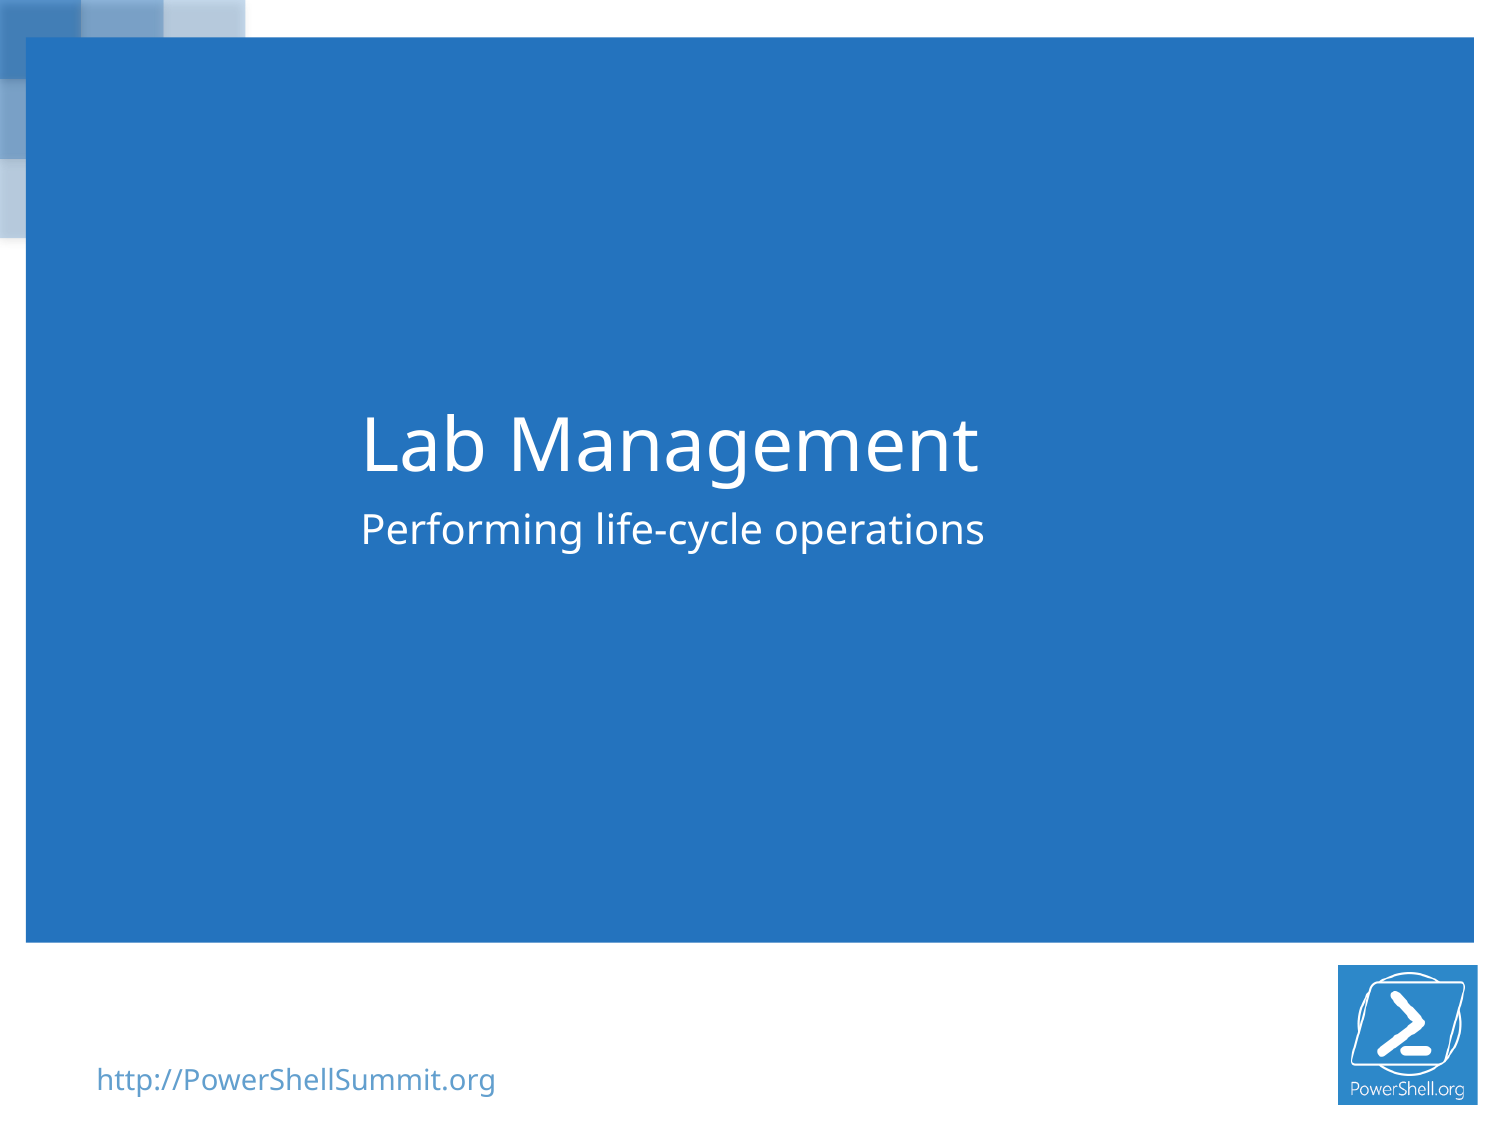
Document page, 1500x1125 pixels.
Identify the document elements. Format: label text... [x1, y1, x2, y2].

list Performing life-cycle operations [345, 495, 1271, 742]
picture [1338, 965, 1478, 1105]
title Lab Management [345, 270, 1271, 494]
